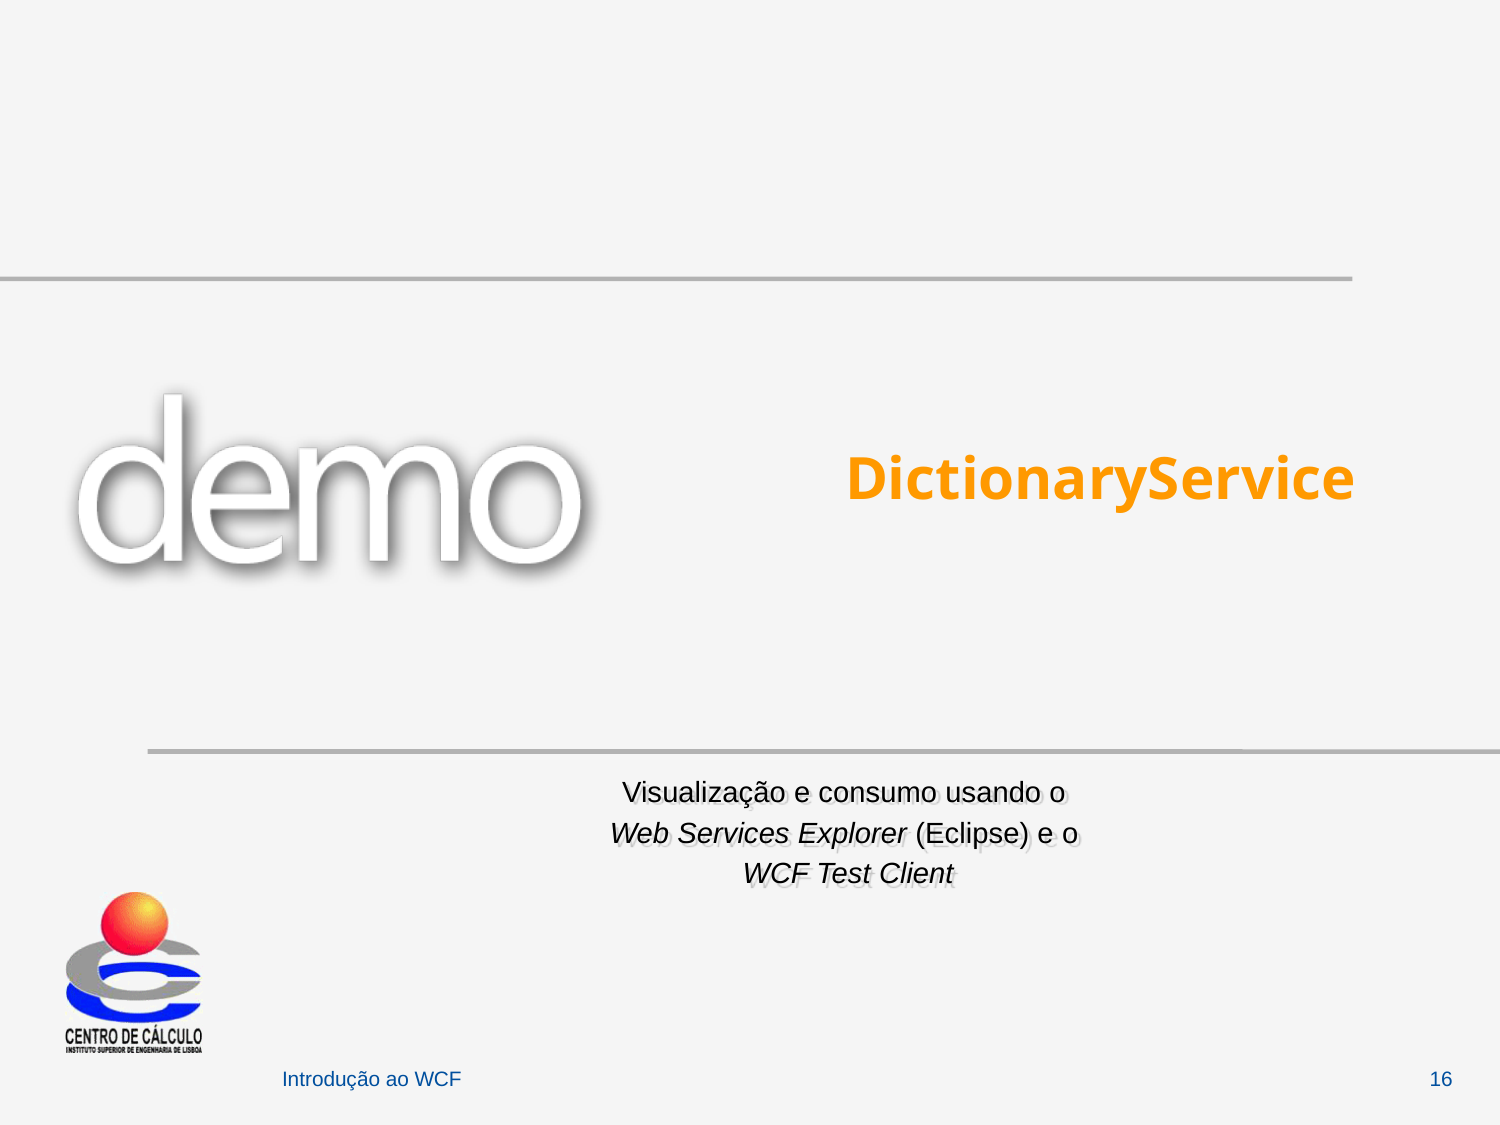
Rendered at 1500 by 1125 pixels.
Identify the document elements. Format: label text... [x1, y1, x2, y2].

subtitle Visualização e consumo usando o Web Services Explorer (Eclipse) e o WCF Test Client [224, 765, 1472, 902]
footer Introdução ao WCF [0, 1058, 745, 1103]
picture [65, 892, 203, 1053]
slide_number 16 [1381, 1058, 1500, 1107]
picture [62, 380, 606, 591]
title DictionaryService [750, 433, 1452, 520]
